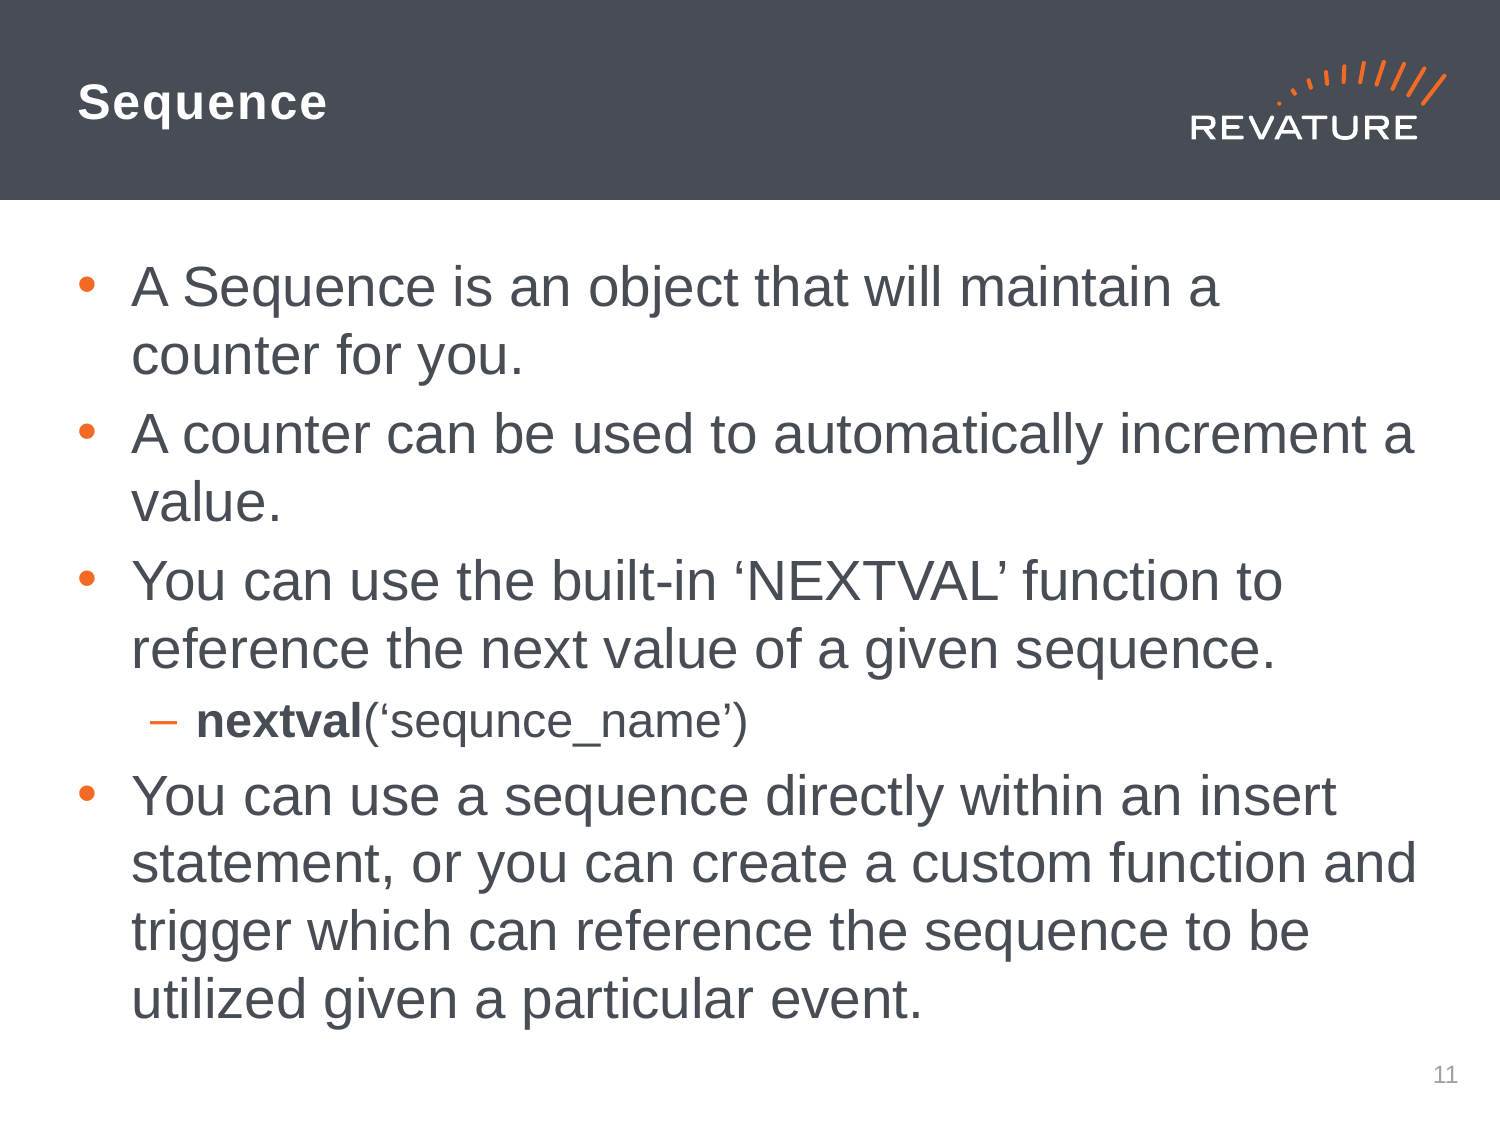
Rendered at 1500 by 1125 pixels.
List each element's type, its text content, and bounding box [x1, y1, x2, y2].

title Sequence [62, 0, 1084, 200]
slide_number 10 [1332, 1043, 1474, 1104]
list A Sequence is an object that will maintain a counter for you. A counter can be used to automatically increment a value. You can use the built-in ‘NEXTVAL’ function to reference the next value of a given sequence. nextval(‘sequnce_name’) You can use a sequence directly within an insert statement, or you can create a custom function and trigger which can reference the sequence to be utilized given a particular event. [62, 243, 1438, 1044]
